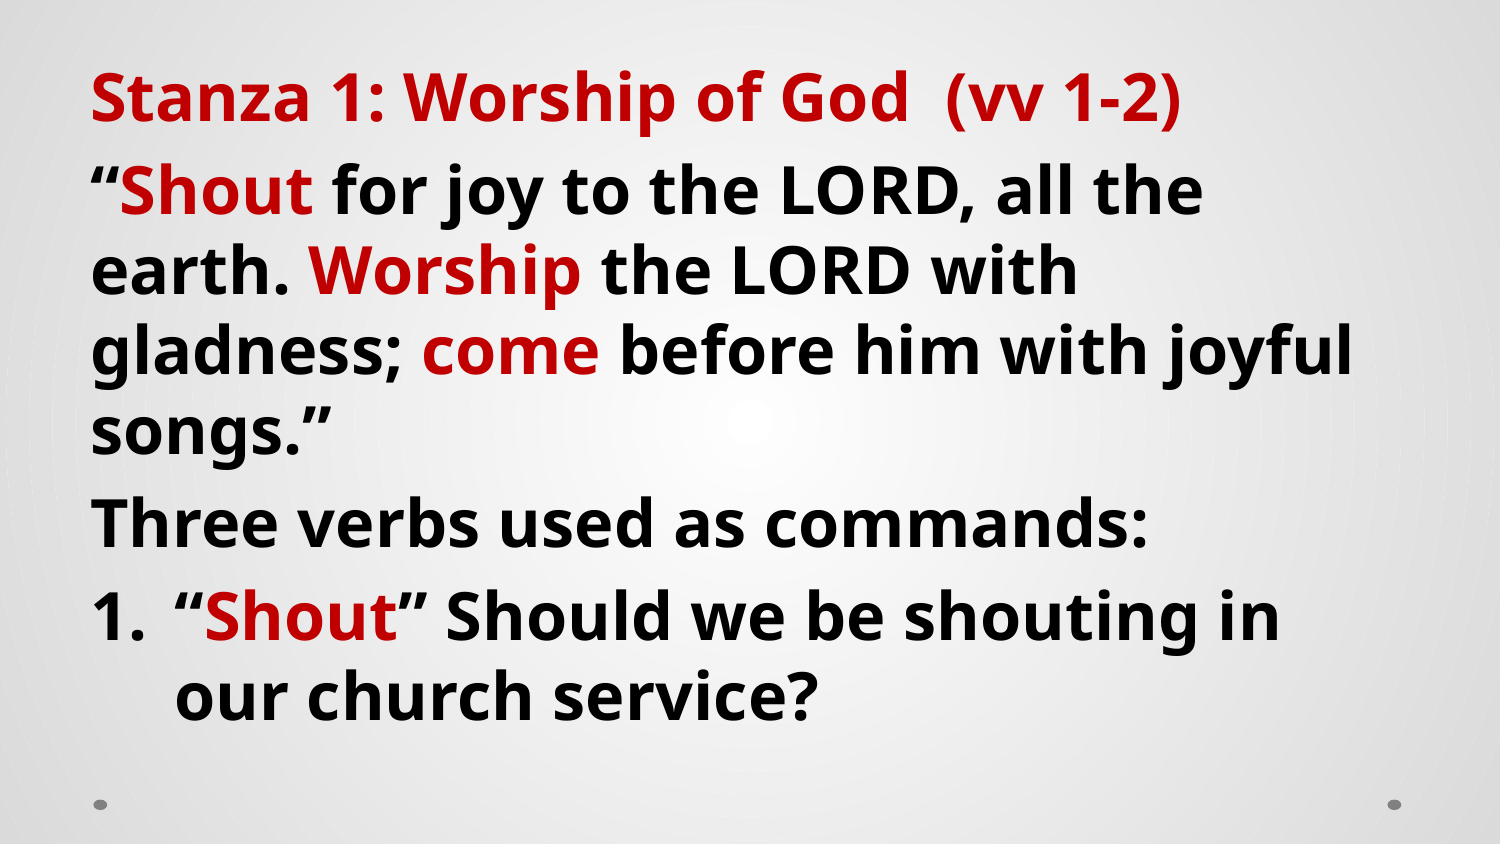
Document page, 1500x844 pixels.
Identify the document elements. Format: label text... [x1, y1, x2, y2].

list Stanza 1: Worship of God (vv 1-2) “Shout for joy to the LORD, all the earth. Worship the LORD with gladness; come before him with joyful songs.” Three verbs used as commands: “Shout” Should we be shouting in our church service? [75, 46, 1425, 810]
